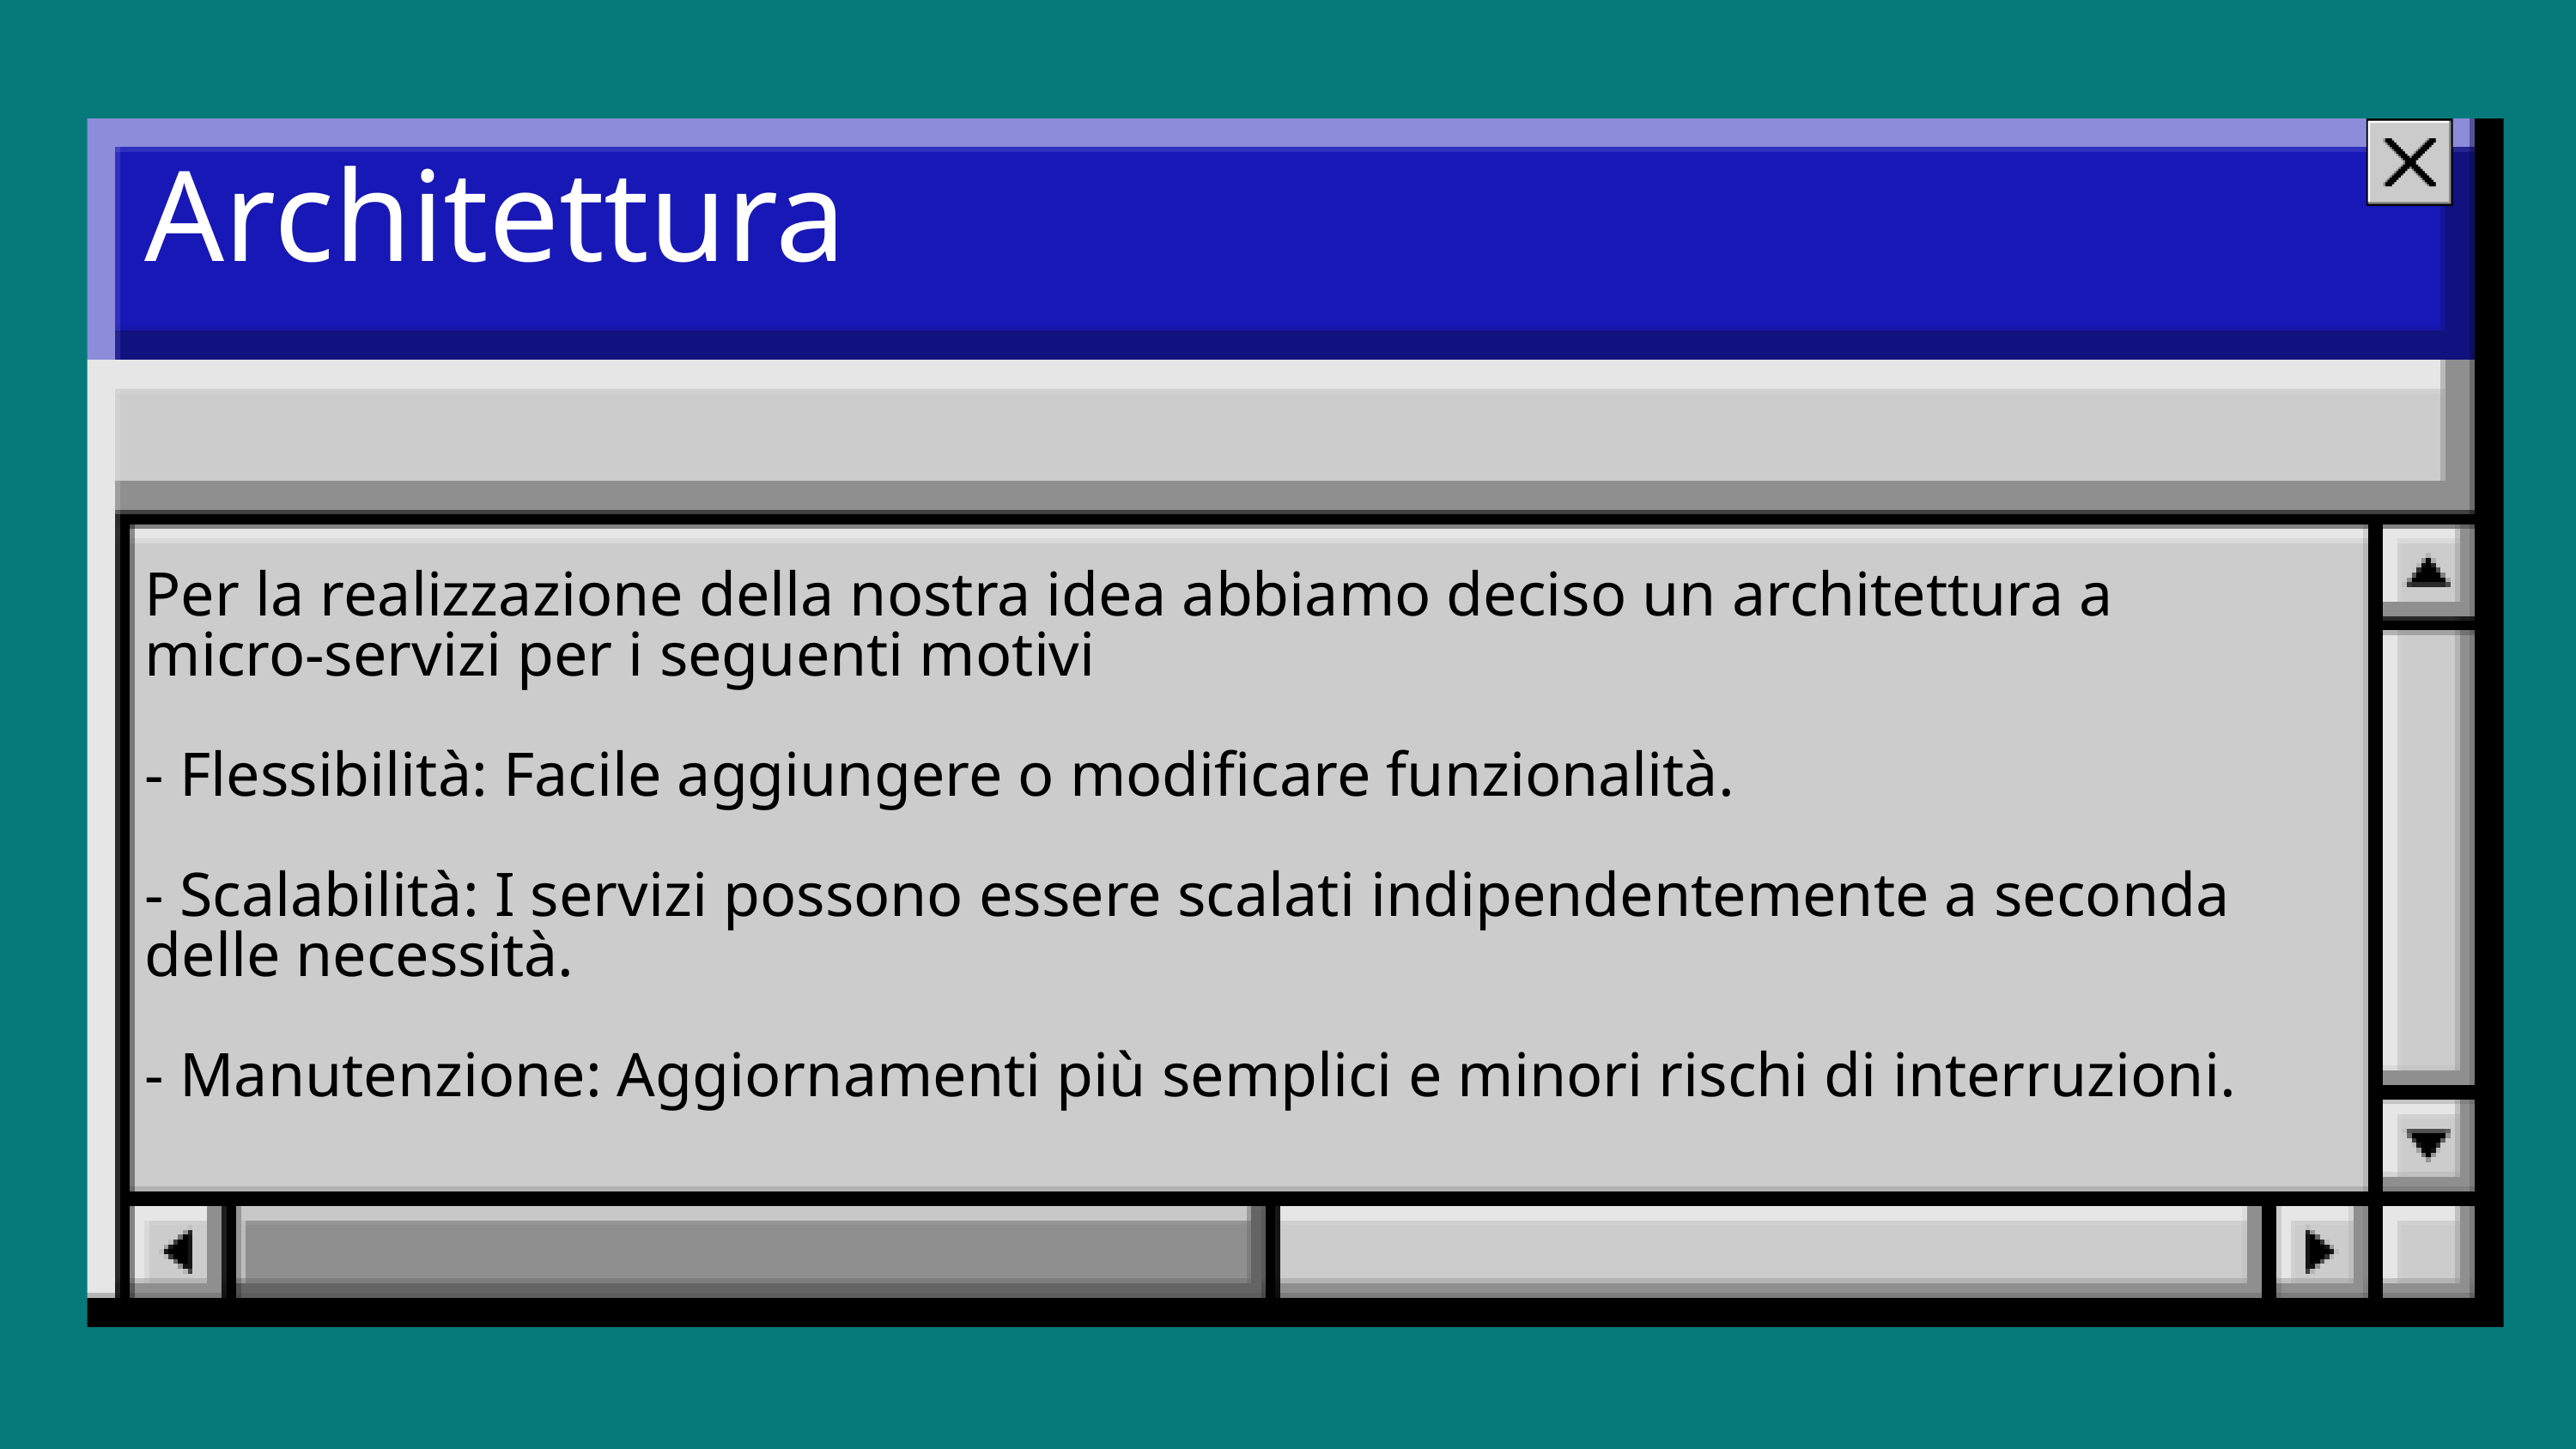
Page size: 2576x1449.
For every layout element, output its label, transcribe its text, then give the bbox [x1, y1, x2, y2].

text_box [87, 118, 2504, 1327]
text_box Per la realizzazione della nostra idea abbiamo deciso un architettura a micro-servizi per i seguenti motivi - Flessibilità: Facile aggiungere o modificare funzionalità. - Scalabilità: I servizi possono essere scalati indipendentemente a seconda delle necessità. - Manutenzione: Aggiornamenti più semplici e minori rischi di interruzioni. [144, 567, 2310, 1109]
text_box Architettura [144, 161, 1202, 287]
text_box [2366, 118, 2453, 206]
